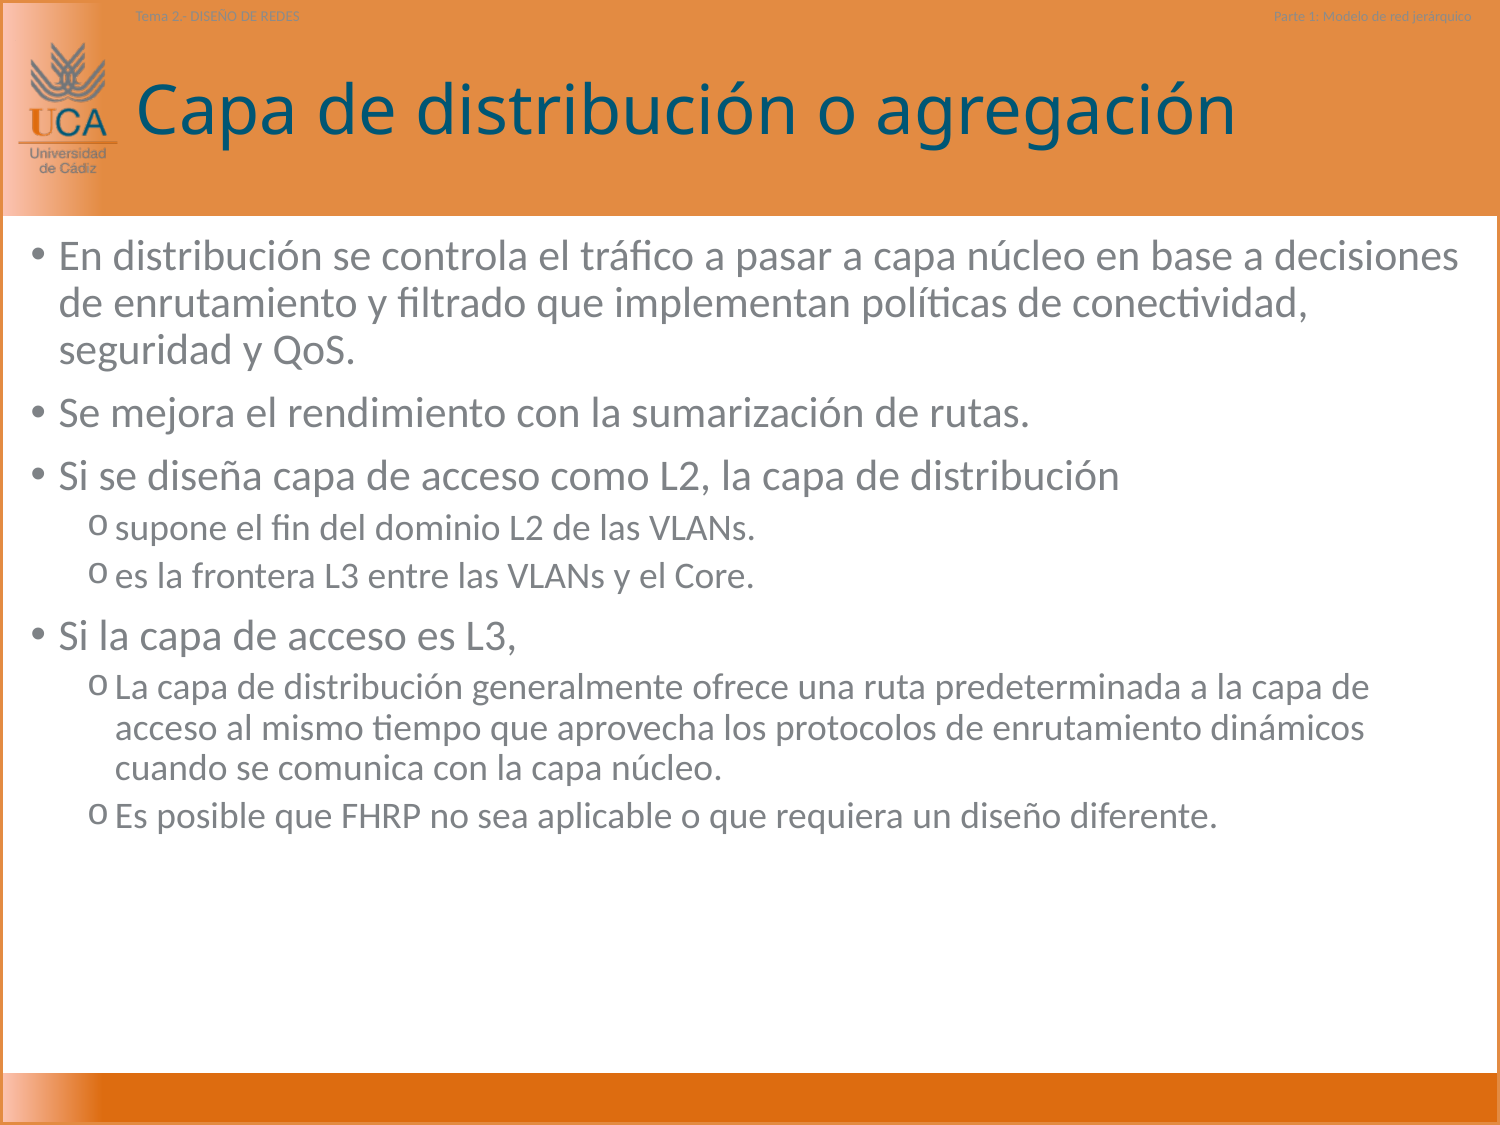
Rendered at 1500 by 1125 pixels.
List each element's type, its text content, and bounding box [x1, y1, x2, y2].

title Capa de distribución o agregación [120, 48, 1488, 176]
picture [15, 40, 121, 176]
list En distribución se controla el tráfico a pasar a capa núcleo en base a decisiones de enrutamiento y filtrado que implementan políticas de conectividad, seguridad y QoS. Se mejora el rendimiento con la sumarización de rutas. Si se diseña capa de acceso como L2, la capa de distribución supone el fin del dominio L2 de las VLANs. es la frontera L3 entre las VLANs y el Core. Si la capa de acceso es L3, La capa de distribución generalmente ofrece una ruta predeterminada a la capa de acceso al mismo tiempo que aprovecha los protocolos de enrutamiento dinámicos cuando se comunica con la capa núcleo. Es posible que FHRP no sea aplicable o que requiera un diseño diferente. [15, 225, 1488, 1074]
list Tema 2.- DISEÑO DE REDES [120, 1, 831, 33]
list Parte 1: Modelo de red jerárquico [841, 1, 1488, 33]
